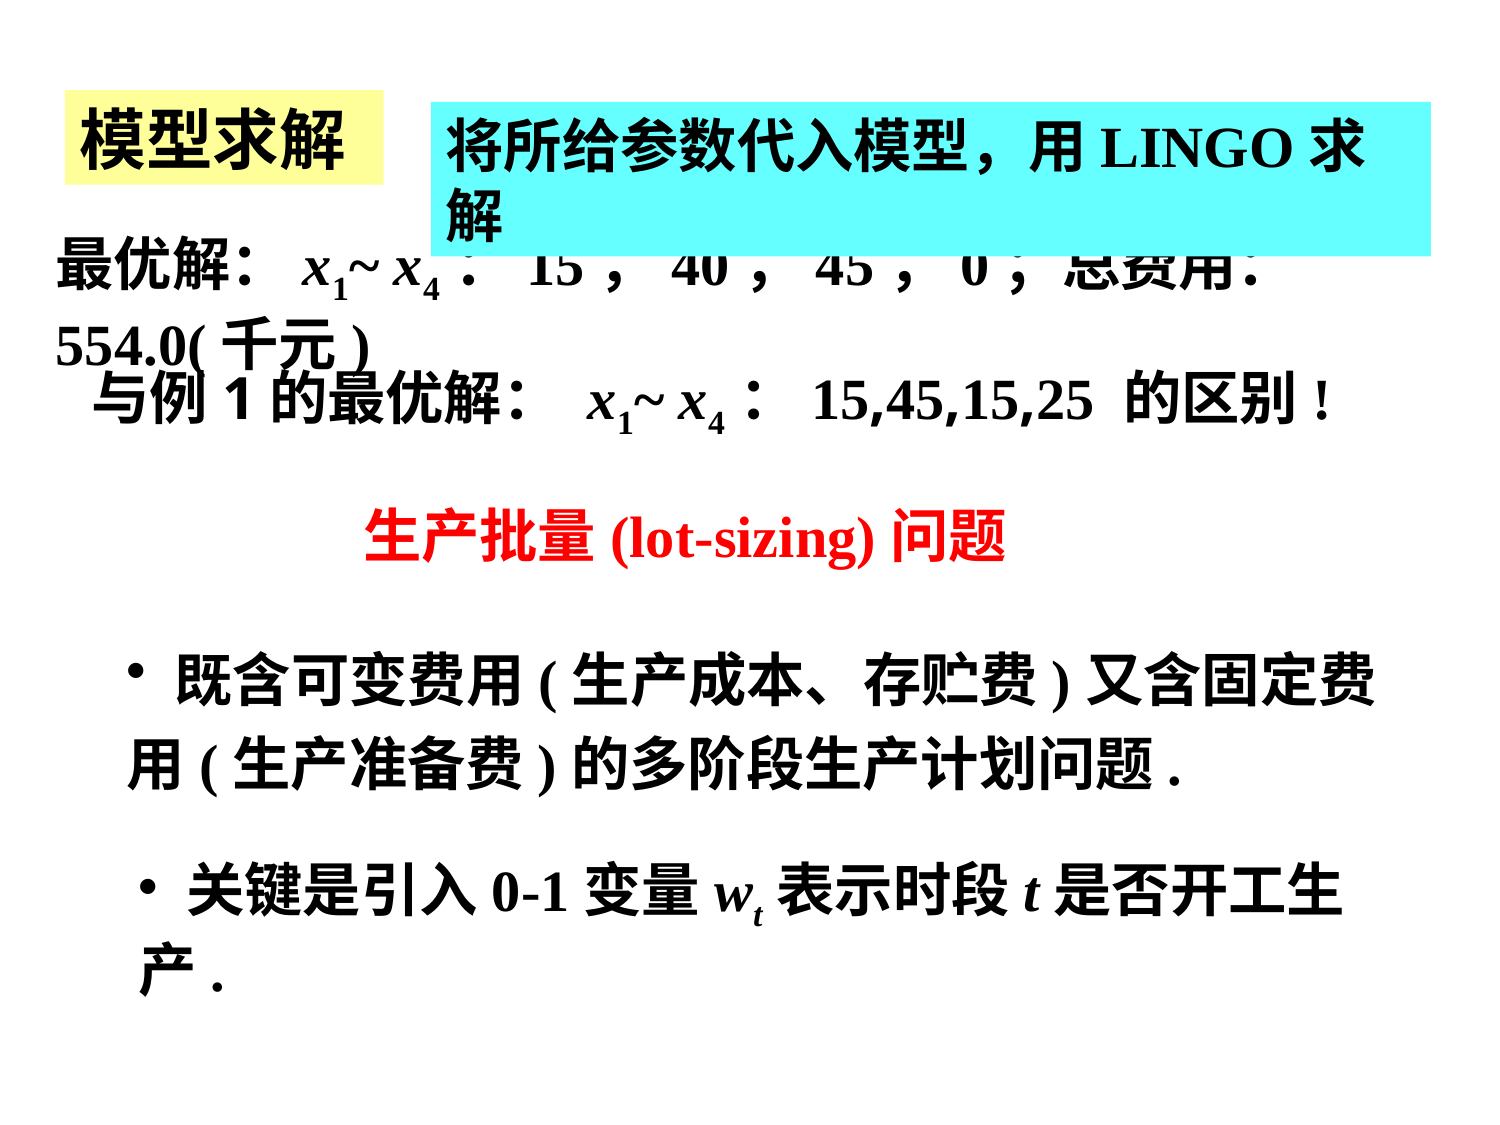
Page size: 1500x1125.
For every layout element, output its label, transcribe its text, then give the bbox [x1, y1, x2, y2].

text_box 关键是引入0-1变量wt表示时段t是否开工生产. [123, 846, 1365, 1011]
text_box 最优解：x1~ x4：15，40，45，0；总费用：554.0(千元) [41, 219, 1479, 385]
text_box 生产批量(lot-sizing)问题 [348, 491, 1057, 577]
text_box 与例1的最优解： x1~ x4：15,45,15,25 的区别! [76, 337, 1345, 449]
text_box 既含可变费用(生产成本、存贮费)又含固定费用(生产准备费)的多阶段生产计划问题. [112, 621, 1412, 805]
text_box 将所给参数代入模型，用LINGO求解 [430, 101, 1431, 257]
text_box 模型求解 [64, 90, 384, 185]
